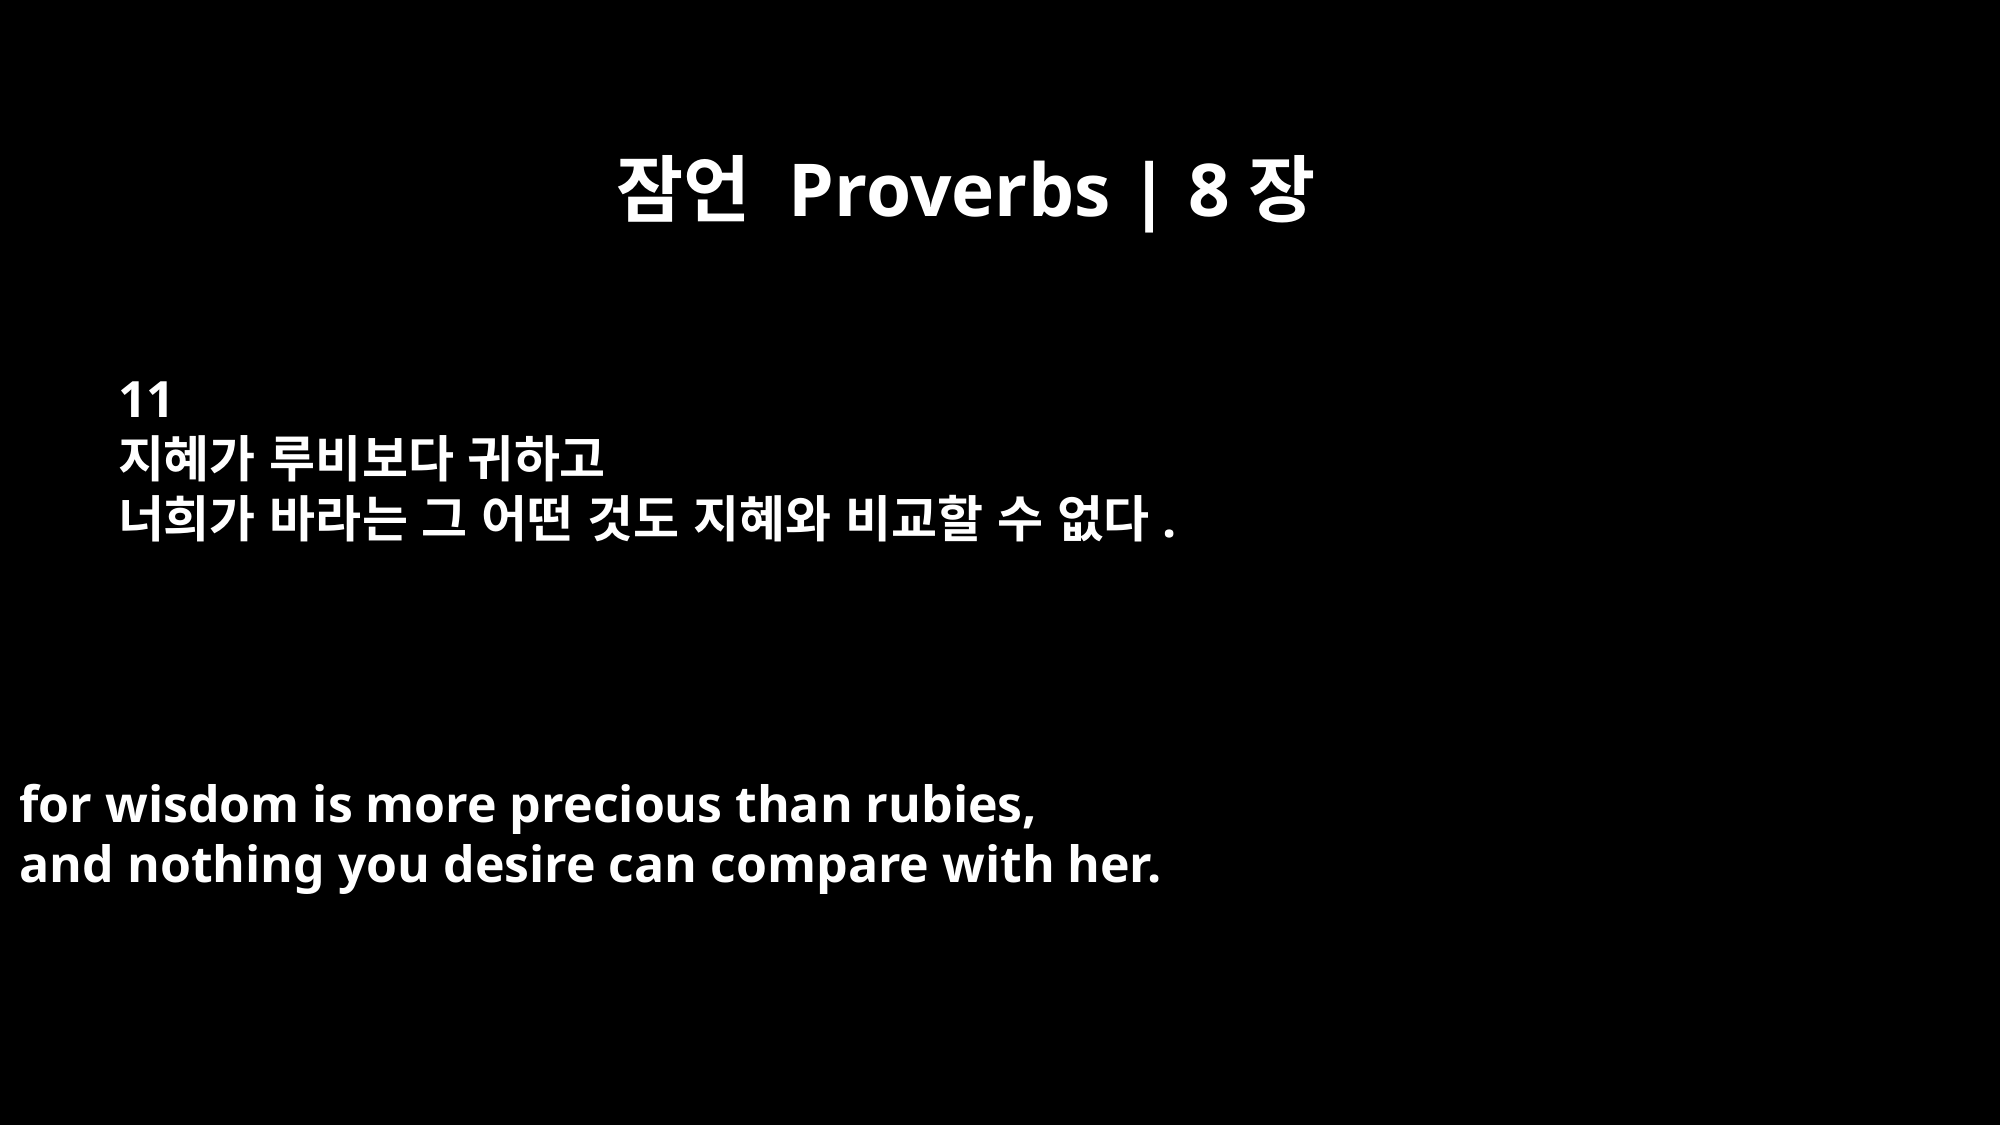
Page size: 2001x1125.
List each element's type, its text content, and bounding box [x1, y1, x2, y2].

text_box for wisdom is more precious than rubies, and nothing you desire can compare with her. [4, 764, 1178, 900]
text_box 11 지혜가 루비보다 귀하고 너희가 바라는 그 어떤 것도 지혜와 비교할 수 없다. [103, 359, 1192, 555]
text_box 잠언 Proverbs | 8장 [601, 136, 1331, 239]
